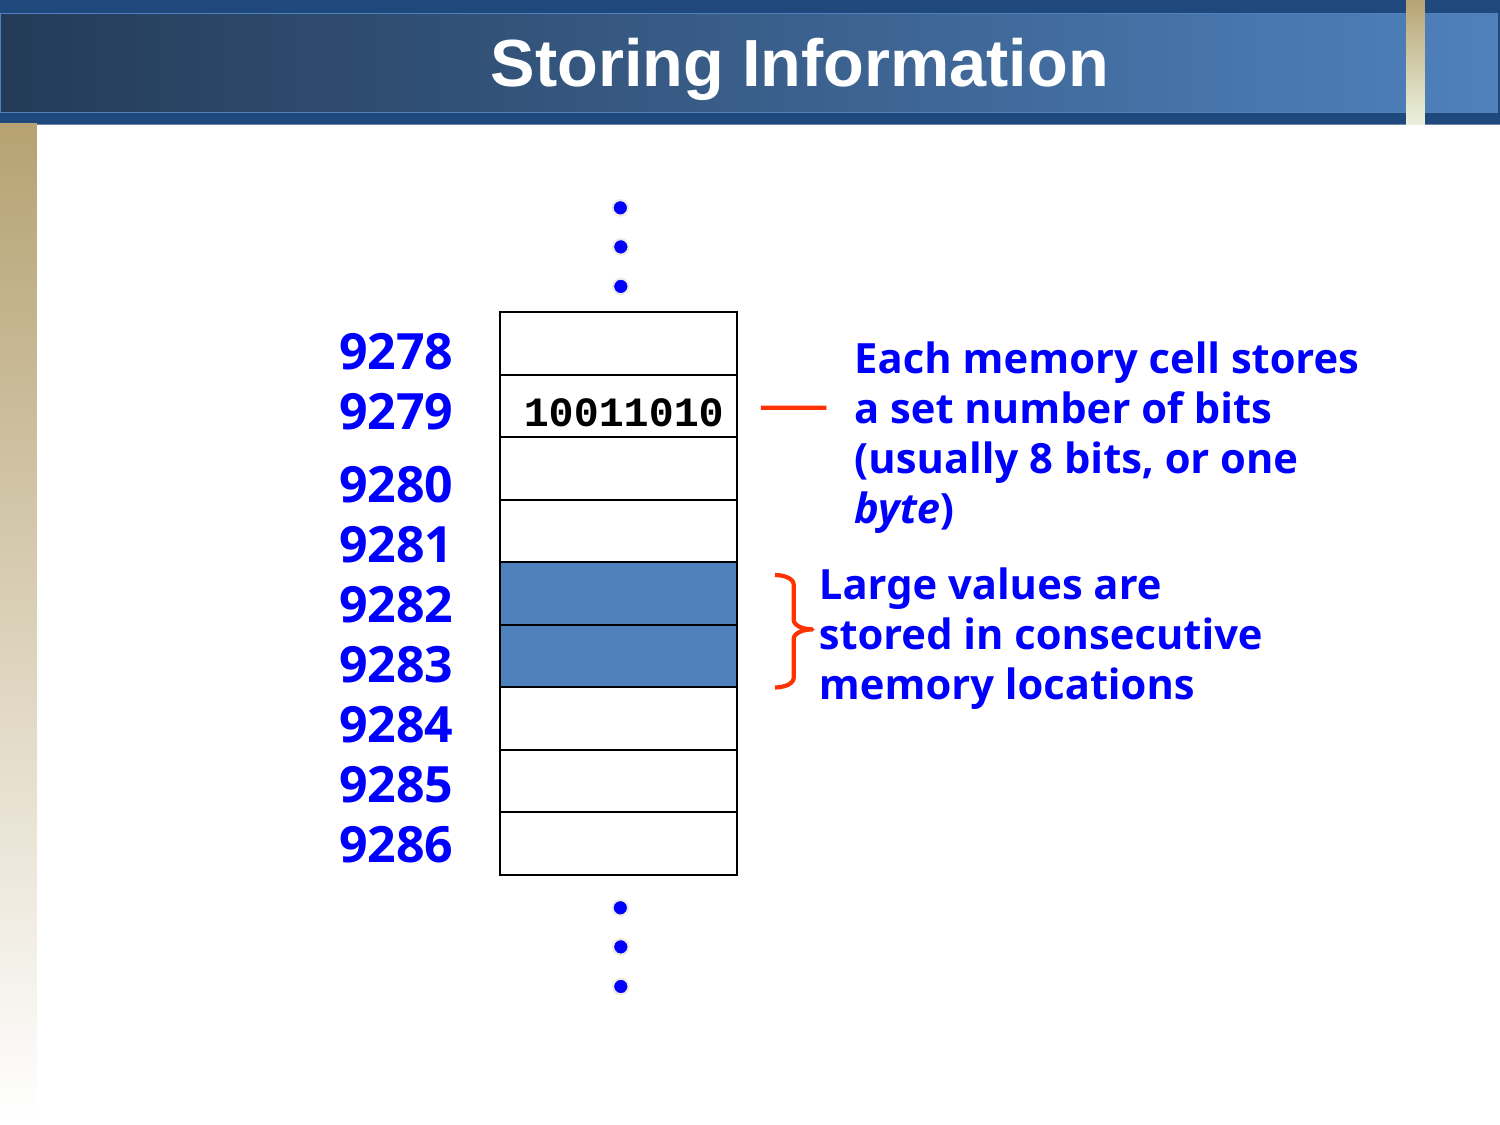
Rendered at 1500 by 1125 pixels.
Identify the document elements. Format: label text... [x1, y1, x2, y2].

text_box 9278 9279 9280 9281 9282 9283 9284 9285 9286 [324, 312, 469, 880]
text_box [499, 199, 738, 562]
title Storing Information [237, 12, 1363, 100]
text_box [499, 695, 738, 995]
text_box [499, 562, 738, 688]
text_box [774, 549, 1255, 717]
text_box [760, 324, 1376, 492]
